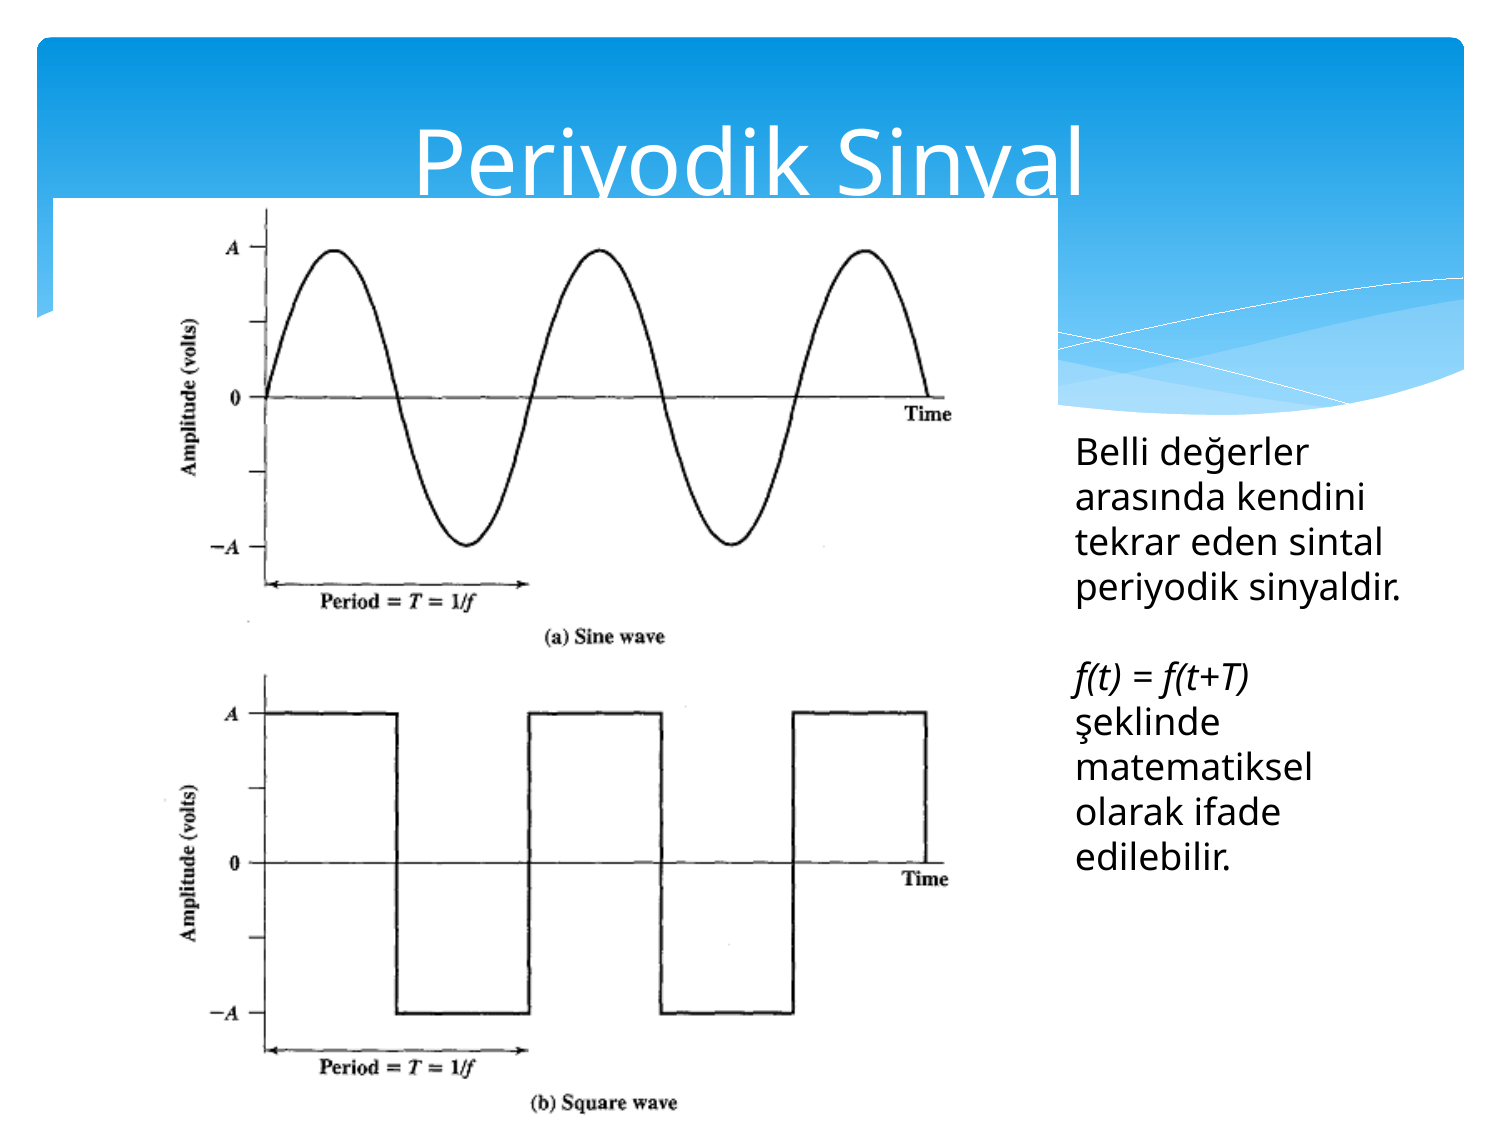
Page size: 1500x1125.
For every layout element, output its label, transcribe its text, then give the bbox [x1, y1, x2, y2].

text_box Belli değerler arasında kendini tekrar eden sintal periyodik sinyaldir. f(t) = f(t+T) şeklinde matematiksel olarak ifade edilebilir. [1064, 420, 1421, 886]
title Periyodik Sinyal [75, 55, 1425, 261]
picture [52, 198, 1058, 1124]
